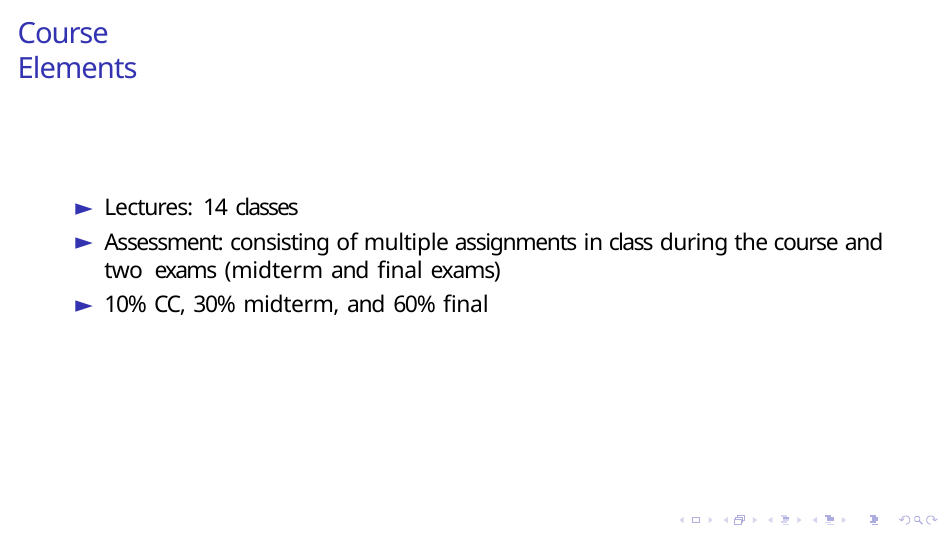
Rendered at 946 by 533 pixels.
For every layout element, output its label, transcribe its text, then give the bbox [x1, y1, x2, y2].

text_box Lectures: 14 classes Assessment: consisting of multiple assignments in class during the course and two exams (midterm and final exams) 10% CC, 30% midterm, and 60% final [69, 183, 892, 317]
title Course Elements [15, 11, 223, 104]
